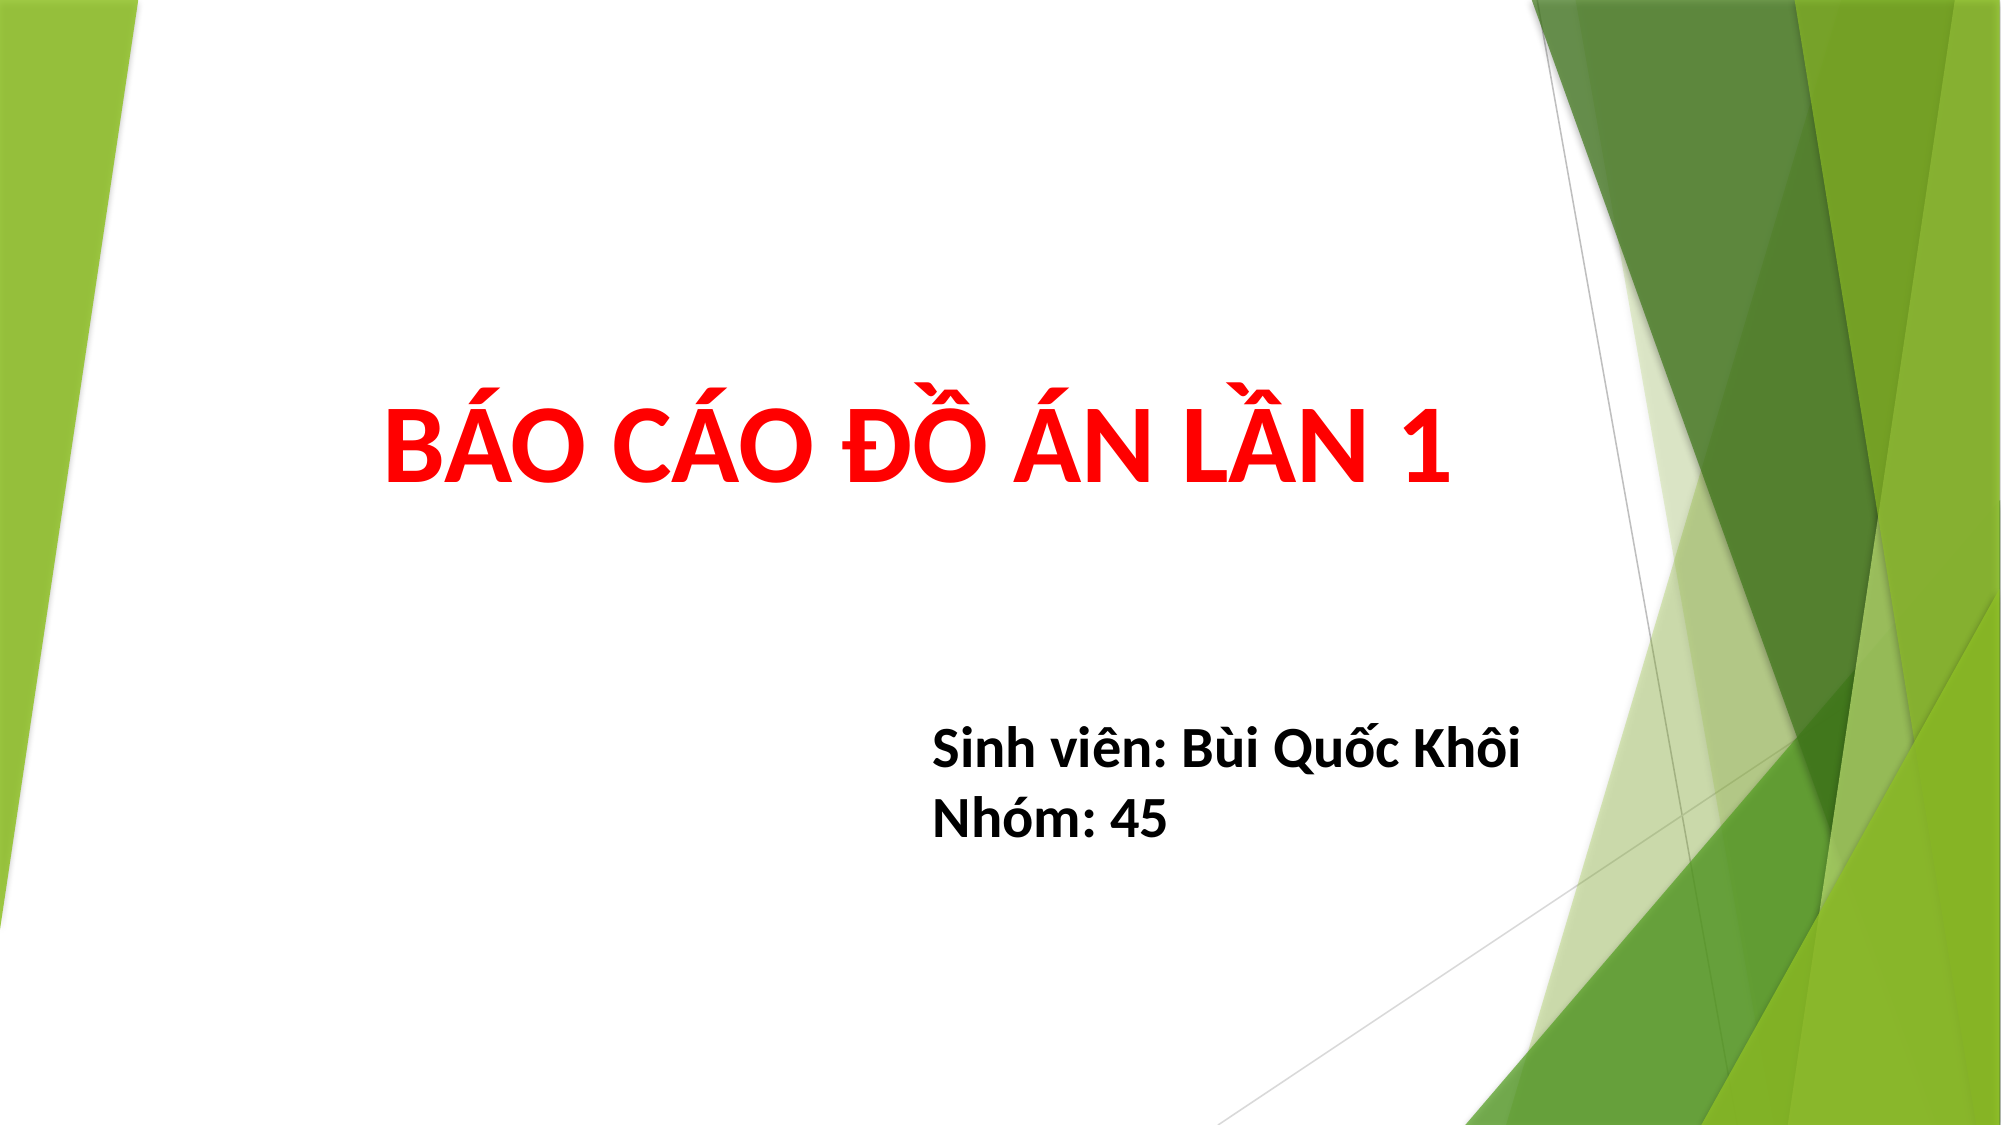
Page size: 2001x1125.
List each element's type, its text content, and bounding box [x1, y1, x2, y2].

text_box BÁO CÁO ĐỒ ÁN LẦN 1 [190, 363, 1646, 513]
text_box Sinh viên: Bùi Quốc Khôi Nhóm: 45 [918, 702, 1971, 857]
